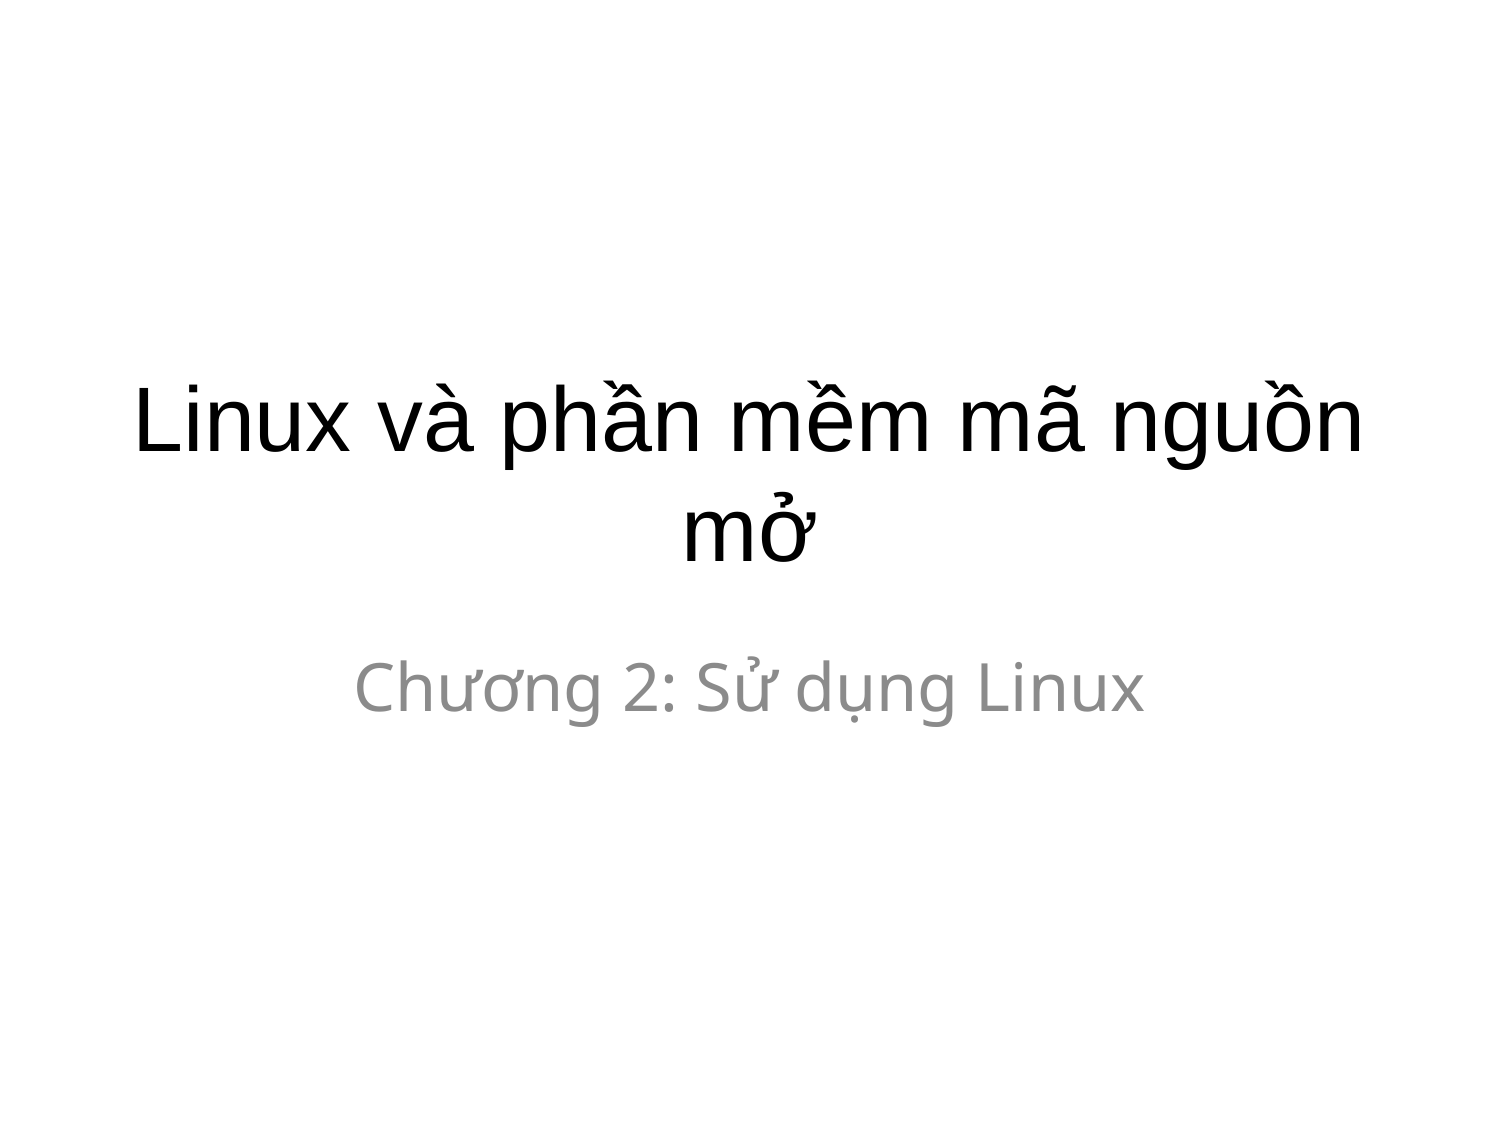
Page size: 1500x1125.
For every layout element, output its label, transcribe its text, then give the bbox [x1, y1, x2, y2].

title Linux và phần mềm mã nguồn mở [112, 349, 1388, 591]
subtitle Chương 2: Sử dụng Linux [225, 637, 1275, 925]
